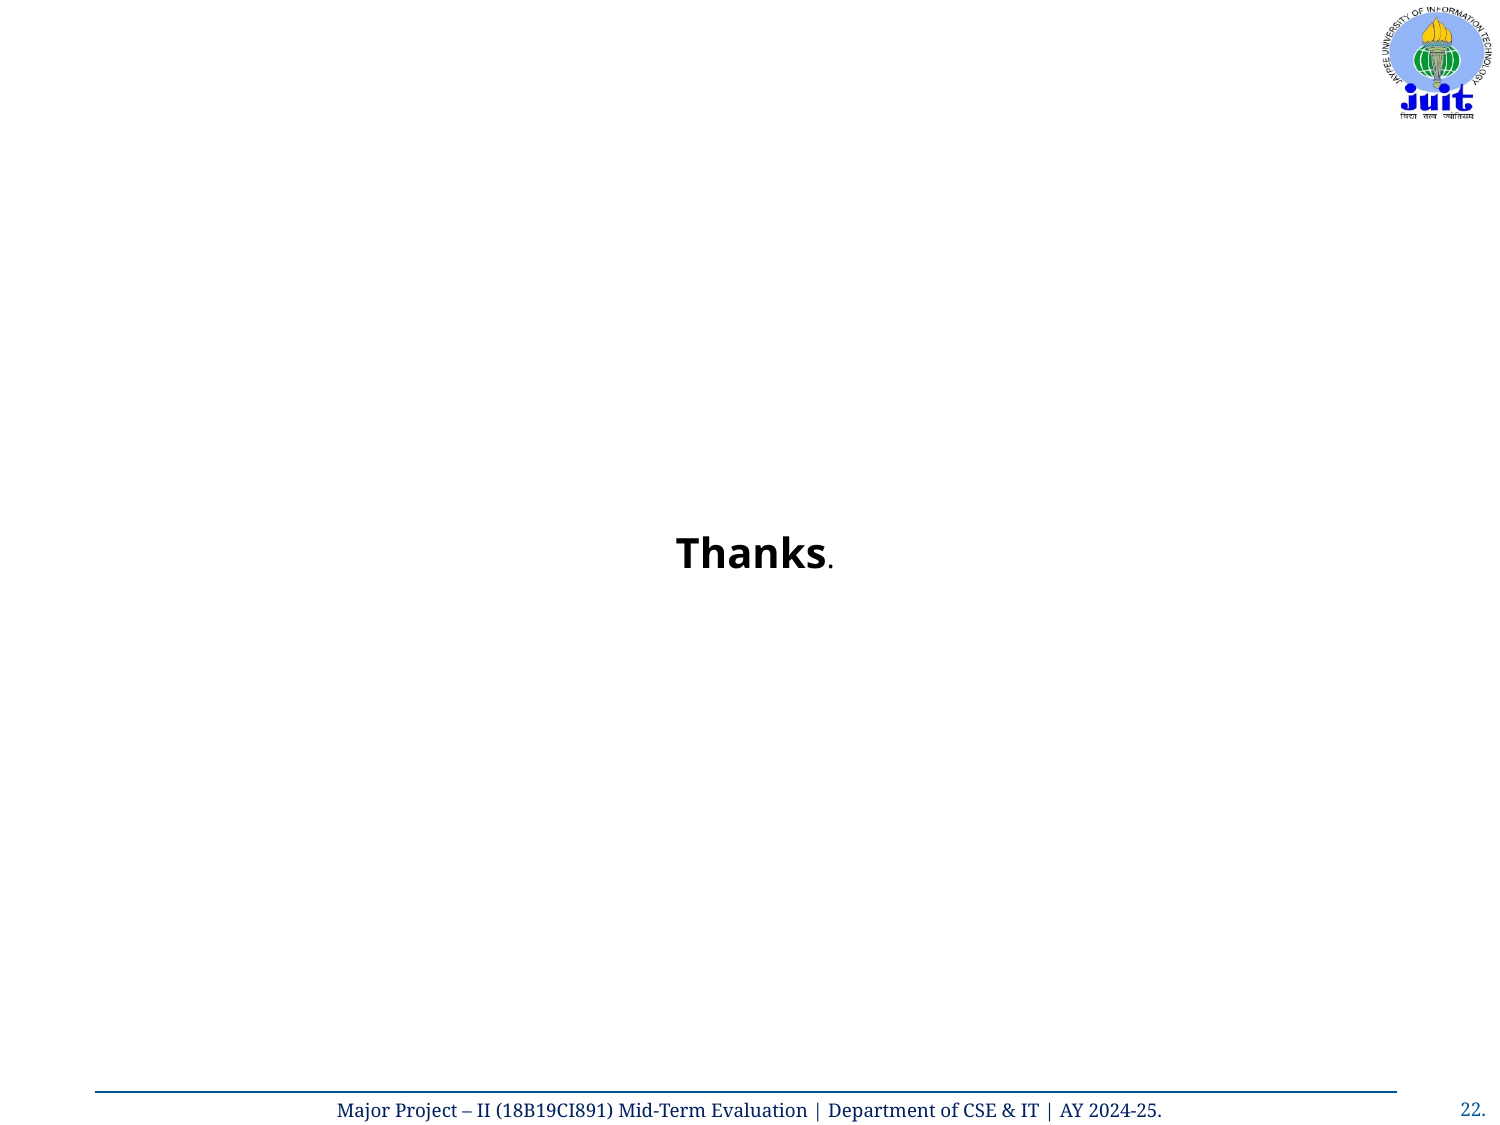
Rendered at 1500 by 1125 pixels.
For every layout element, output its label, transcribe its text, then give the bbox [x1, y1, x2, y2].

picture [1369, 7, 1500, 119]
text_box Thanks. [12, 131, 1482, 1110]
